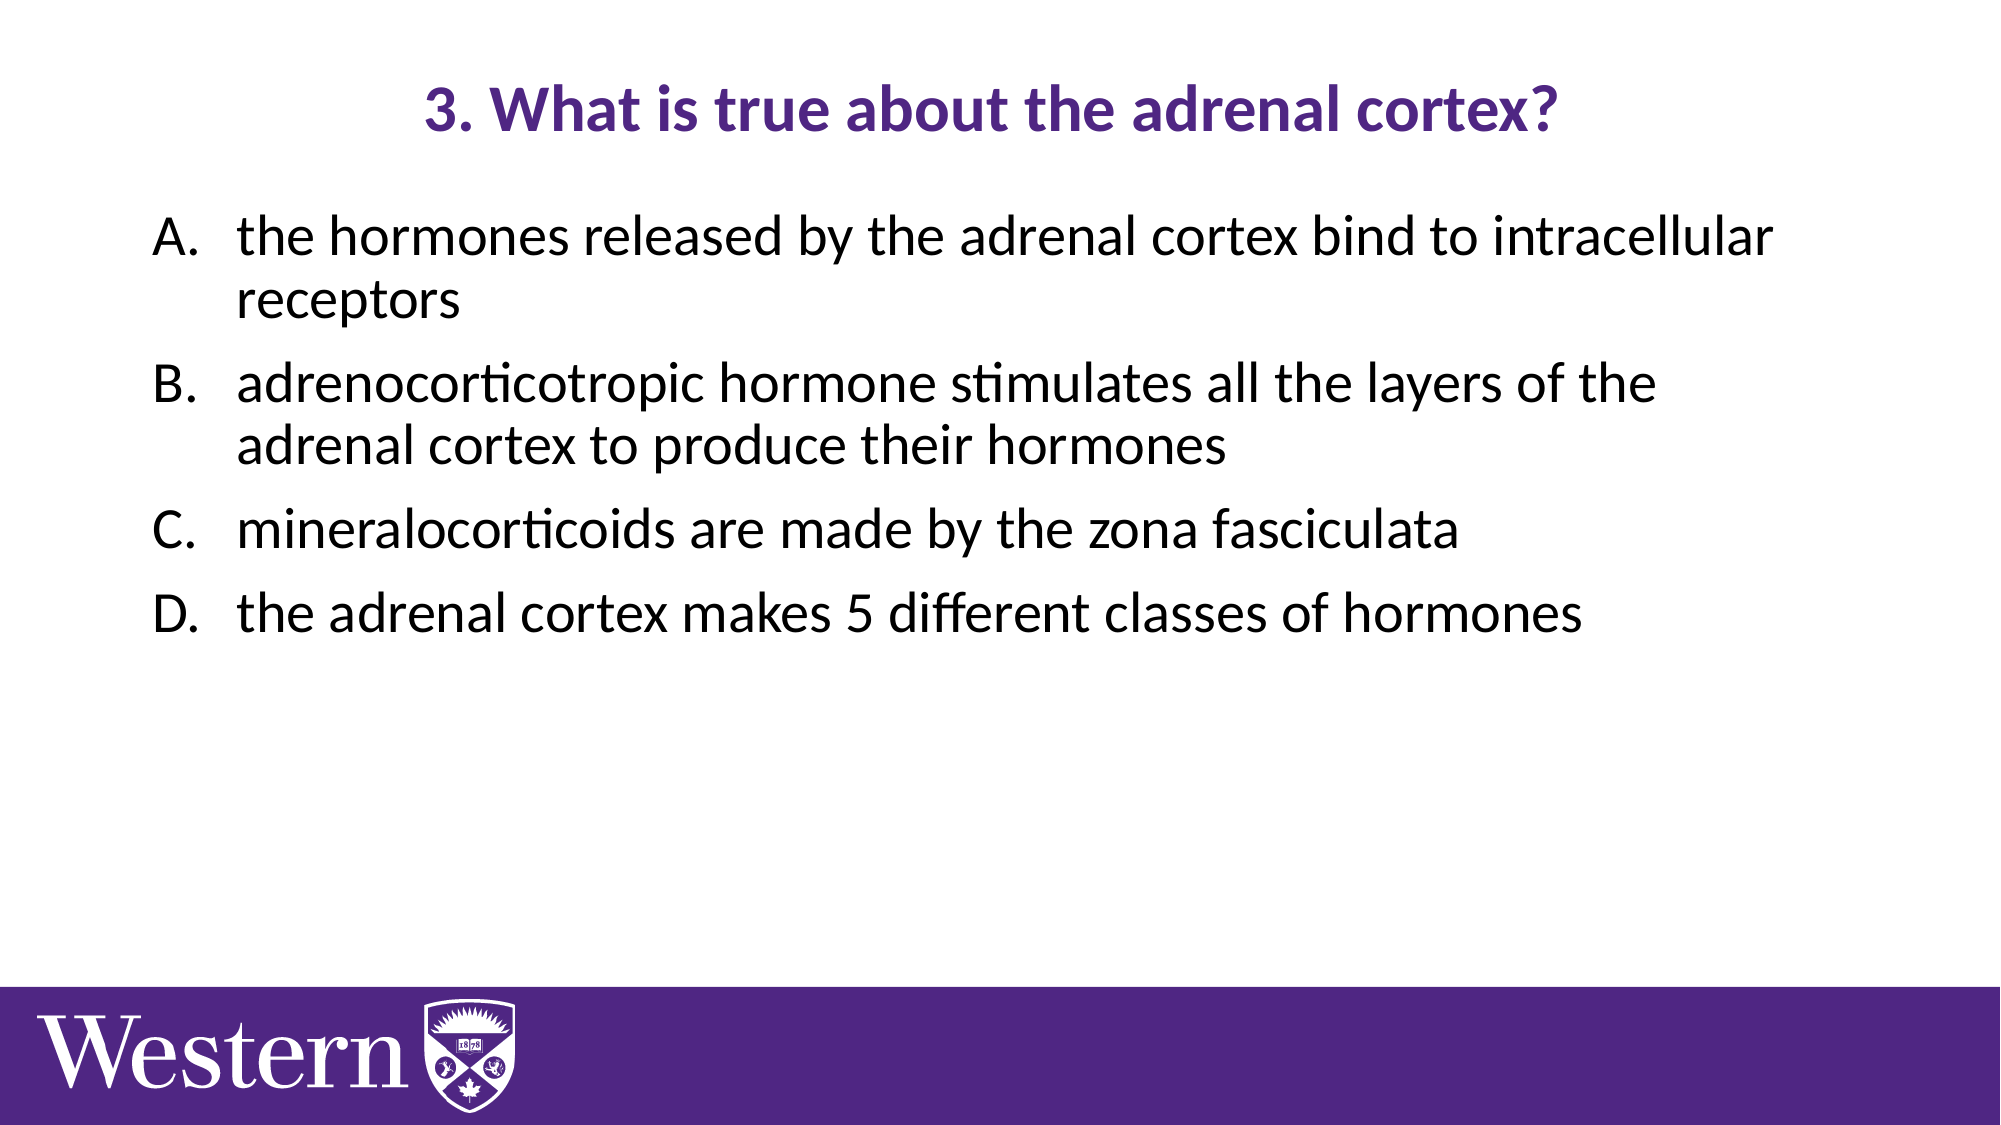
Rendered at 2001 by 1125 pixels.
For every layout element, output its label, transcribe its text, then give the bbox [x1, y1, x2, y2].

title 3. What is true about the adrenal cortex? [137, 44, 1863, 175]
text_box [0, 986, 2000, 1125]
picture [37, 999, 515, 1113]
list the hormones released by the adrenal cortex bind to intracellular receptors adrenocorticotropic hormone stimulates all the layers of the adrenal cortex to produce their hormones mineralocorticoids are made by the zona fasciculata the adrenal cortex makes 5 different classes of hormones [137, 197, 1863, 848]
